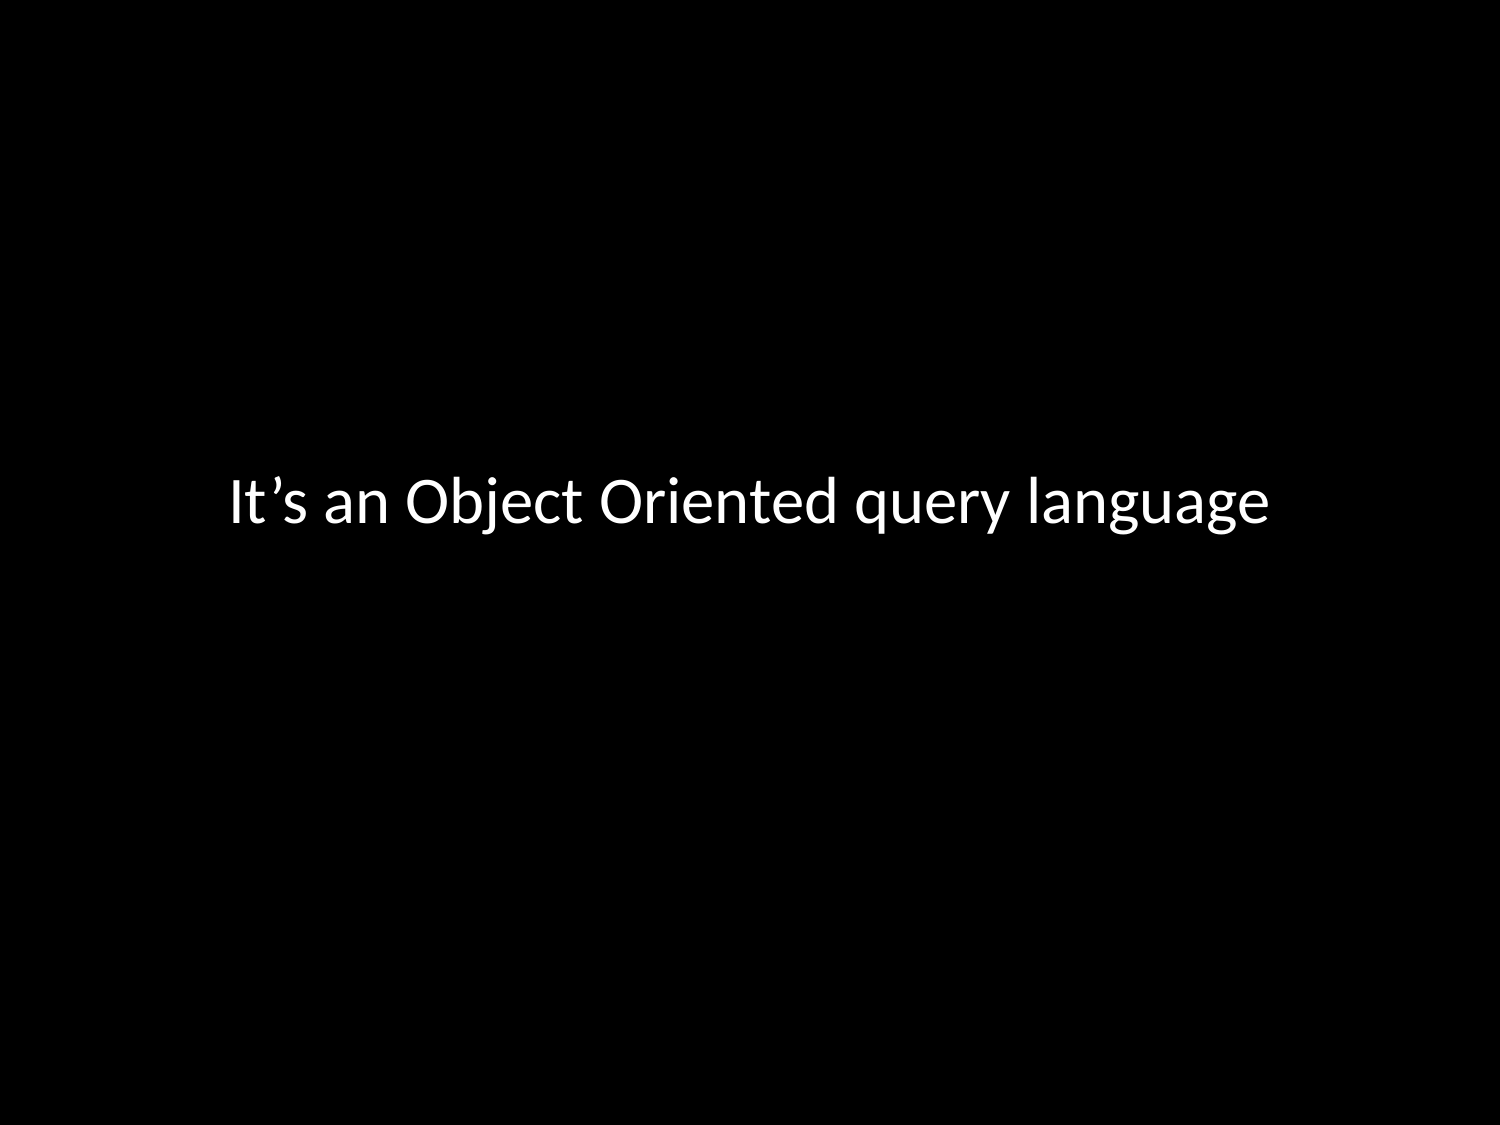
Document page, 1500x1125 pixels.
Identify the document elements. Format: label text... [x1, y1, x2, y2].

list It’s an Object Oriented query language [75, 262, 1425, 1005]
